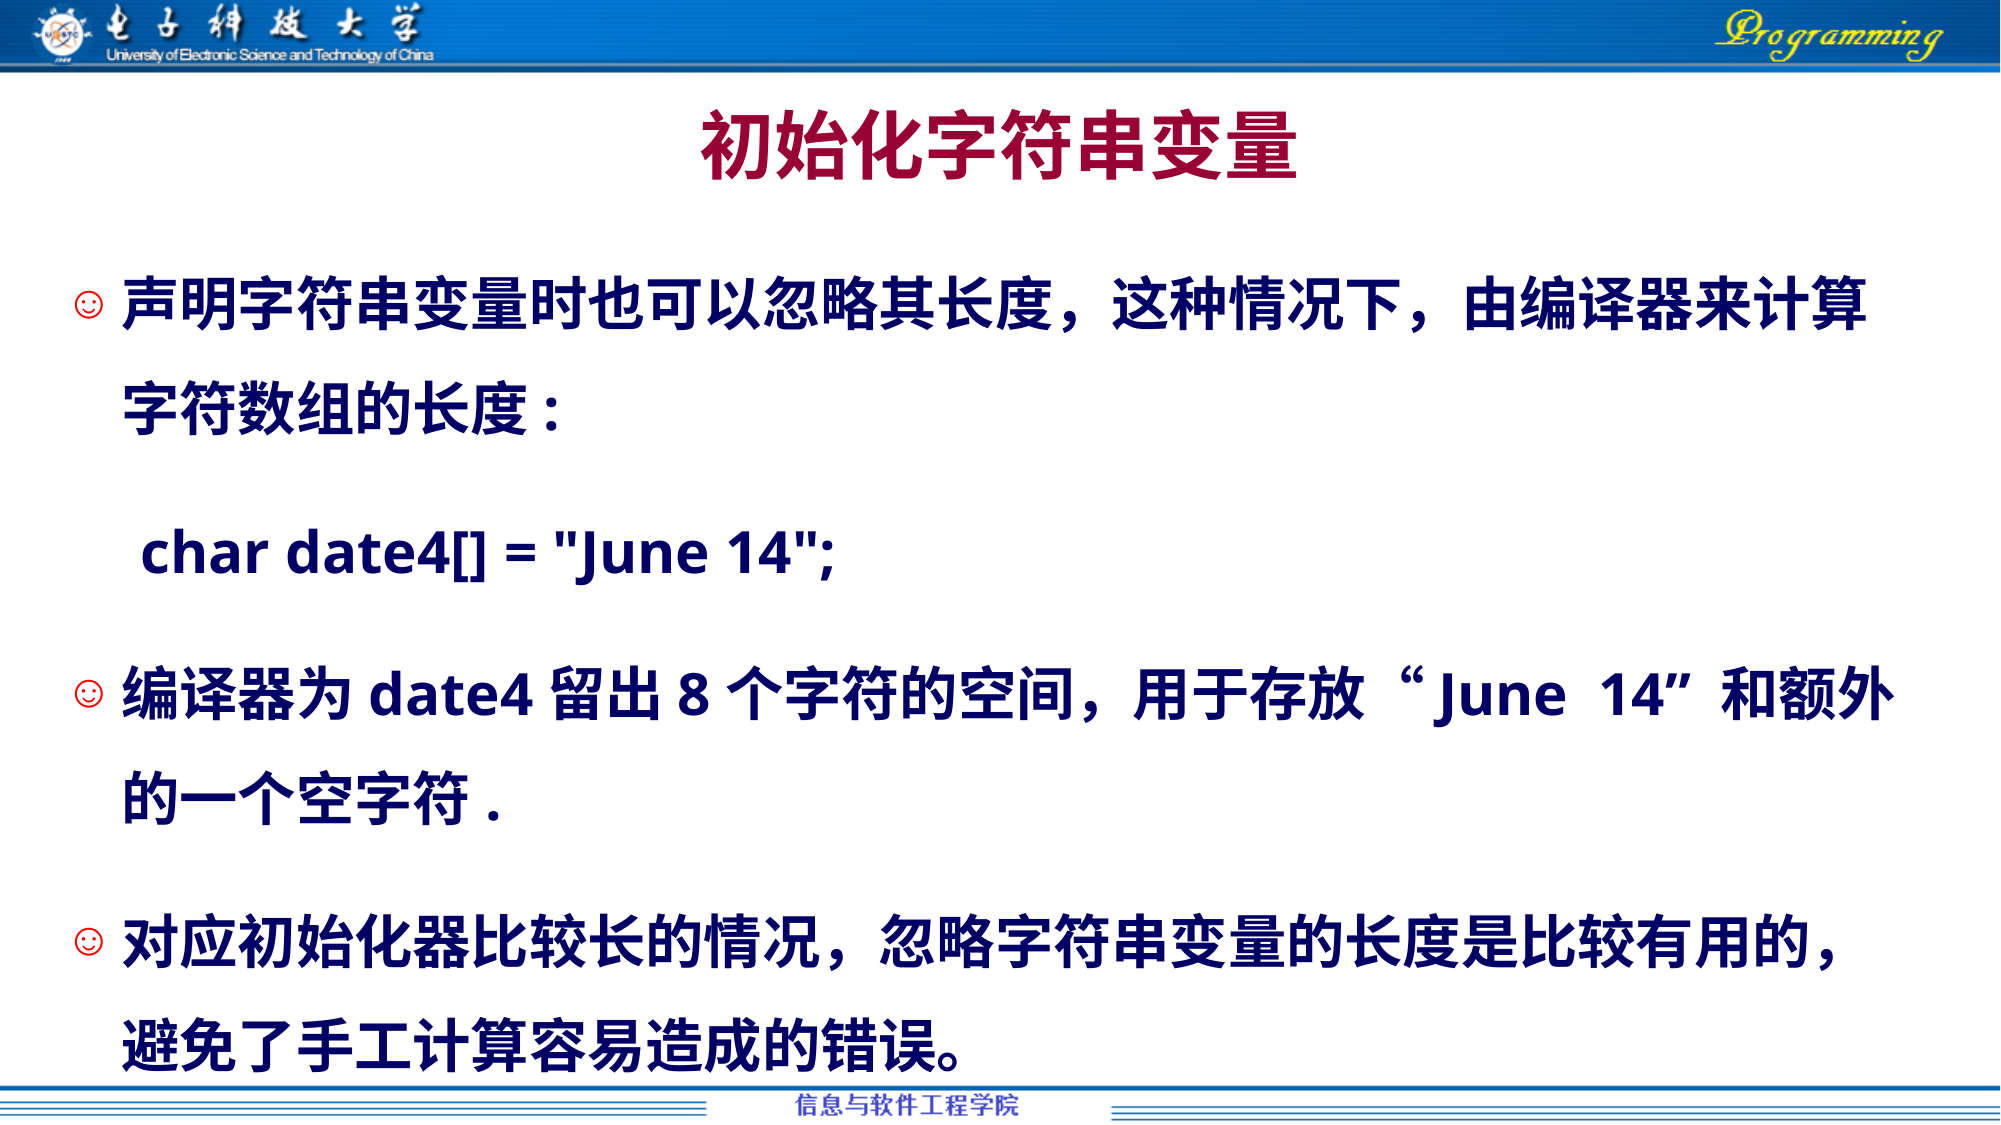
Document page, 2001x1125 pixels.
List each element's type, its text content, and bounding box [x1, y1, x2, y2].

picture [0, 0, 2001, 1125]
list 声明字符串变量时也可以忽略其长度，这种情况下，由编译器来计算字符数组的长度: char date4[] = "June 14"; 编译器为date4留出8个字符的空间，用于存放“June 14” 和额外的一个空字符. 对应初始化器比较长的情况，忽略字符串变量的长度是比较有用的，避免了手工计算容易造成的错误。 [50, 224, 1934, 1075]
title 初始化字符串变量 [150, 87, 1850, 200]
